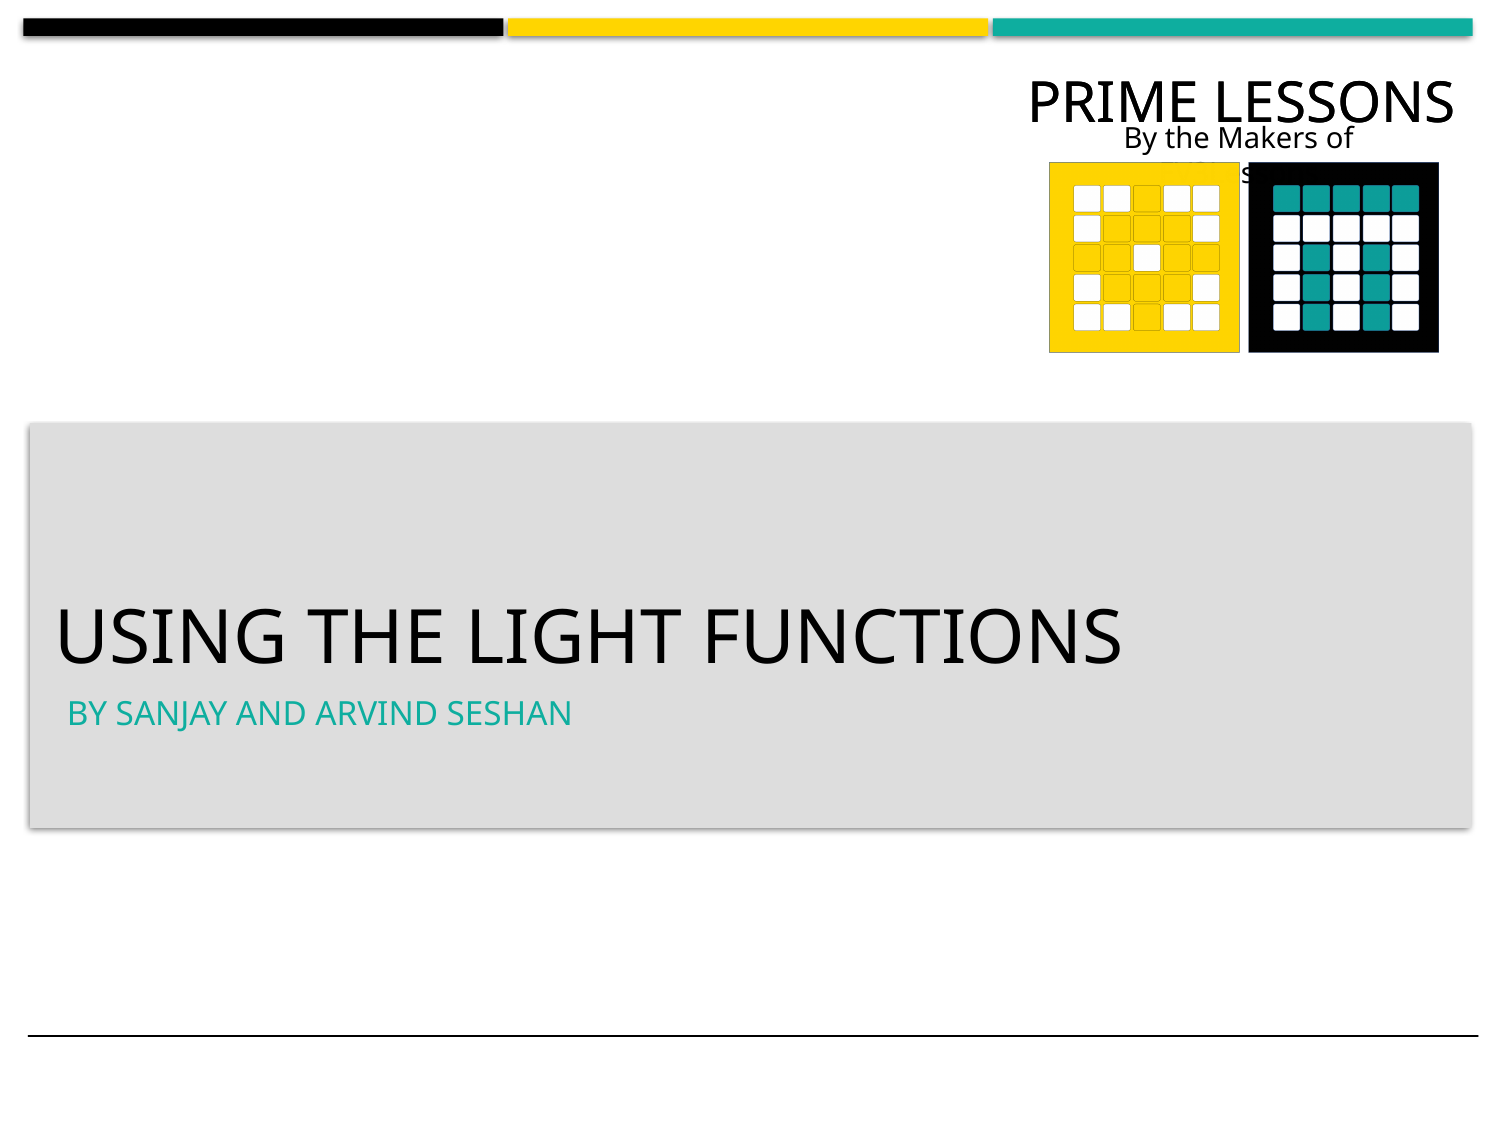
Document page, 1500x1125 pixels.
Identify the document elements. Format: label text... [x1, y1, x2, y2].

picture [1248, 162, 1439, 353]
subtitle By Sanjay and Arvind Seshan [51, 685, 994, 782]
picture [1049, 162, 1240, 353]
title USING The Light Functions [39, 439, 1448, 686]
